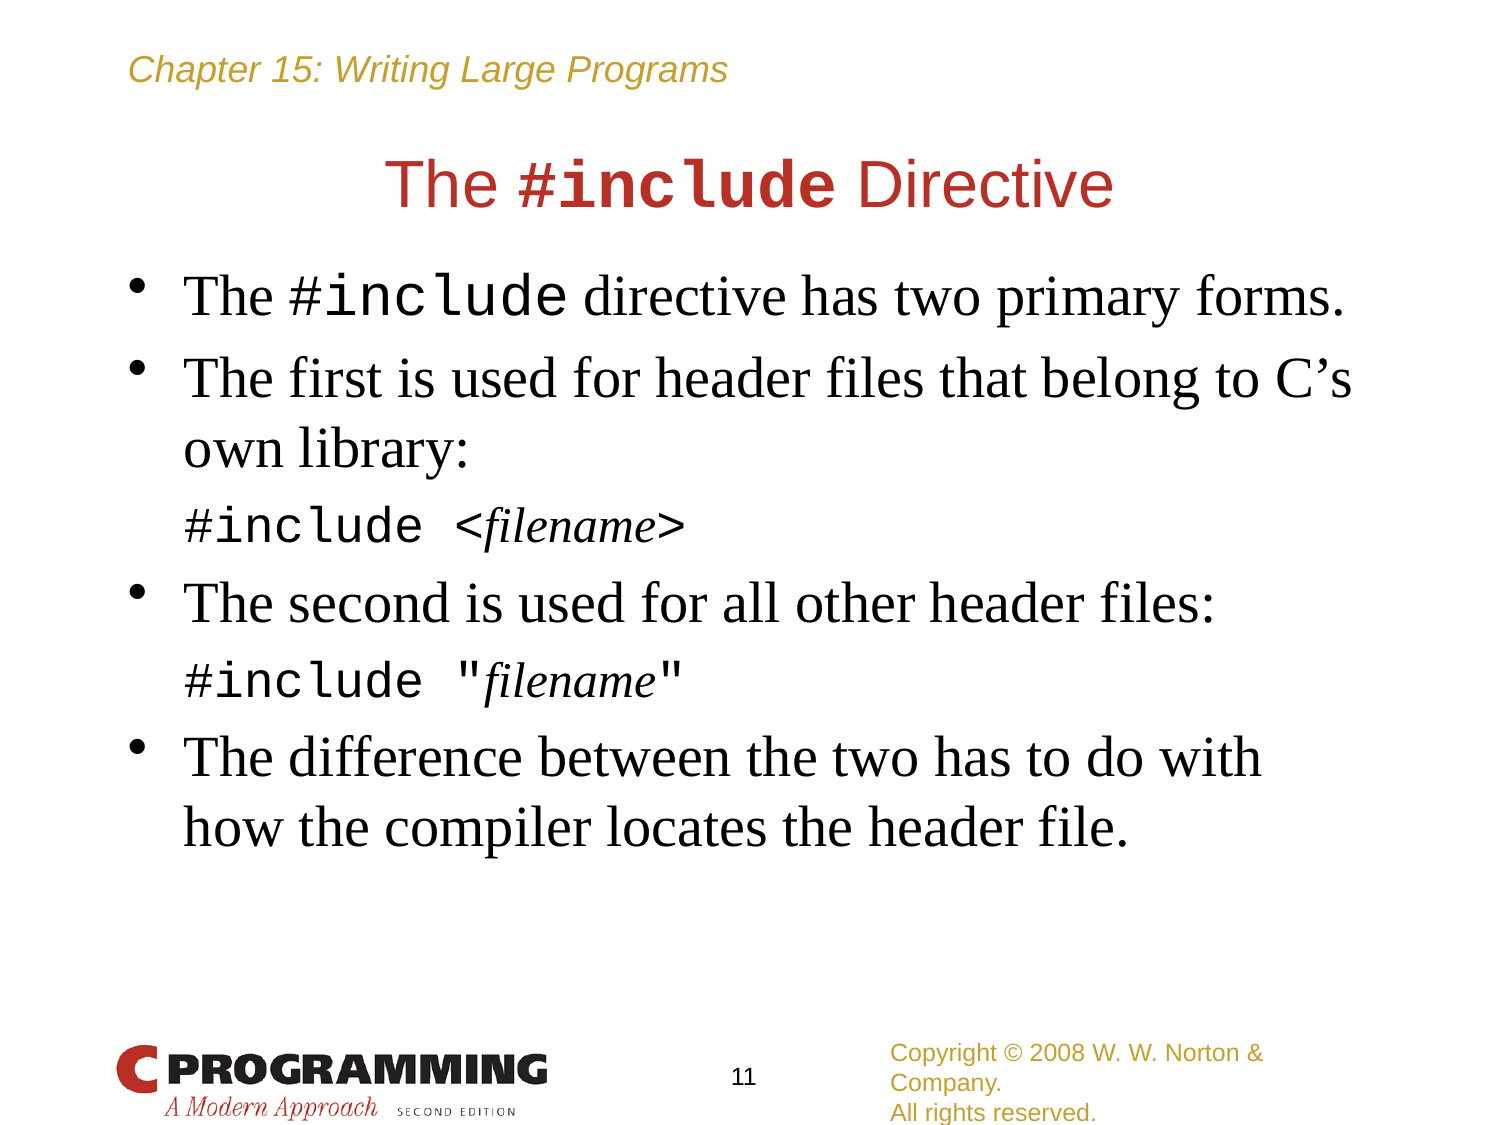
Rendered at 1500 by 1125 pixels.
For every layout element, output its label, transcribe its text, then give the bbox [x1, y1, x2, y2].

list The #include directive has two primary forms. The first is used for header files that belong to C’s own library: #include <filename> The second is used for all other header files: #include "filename" The difference between the two has to do with how the compiler locates the header file. [112, 249, 1388, 1038]
footer Copyright © 2008 W. W. Norton & Company. All rights reserved. [874, 1043, 1388, 1119]
title The #include Directive [112, 125, 1388, 238]
picture [112, 1041, 550, 1123]
slide_number 11 [687, 1049, 801, 1101]
